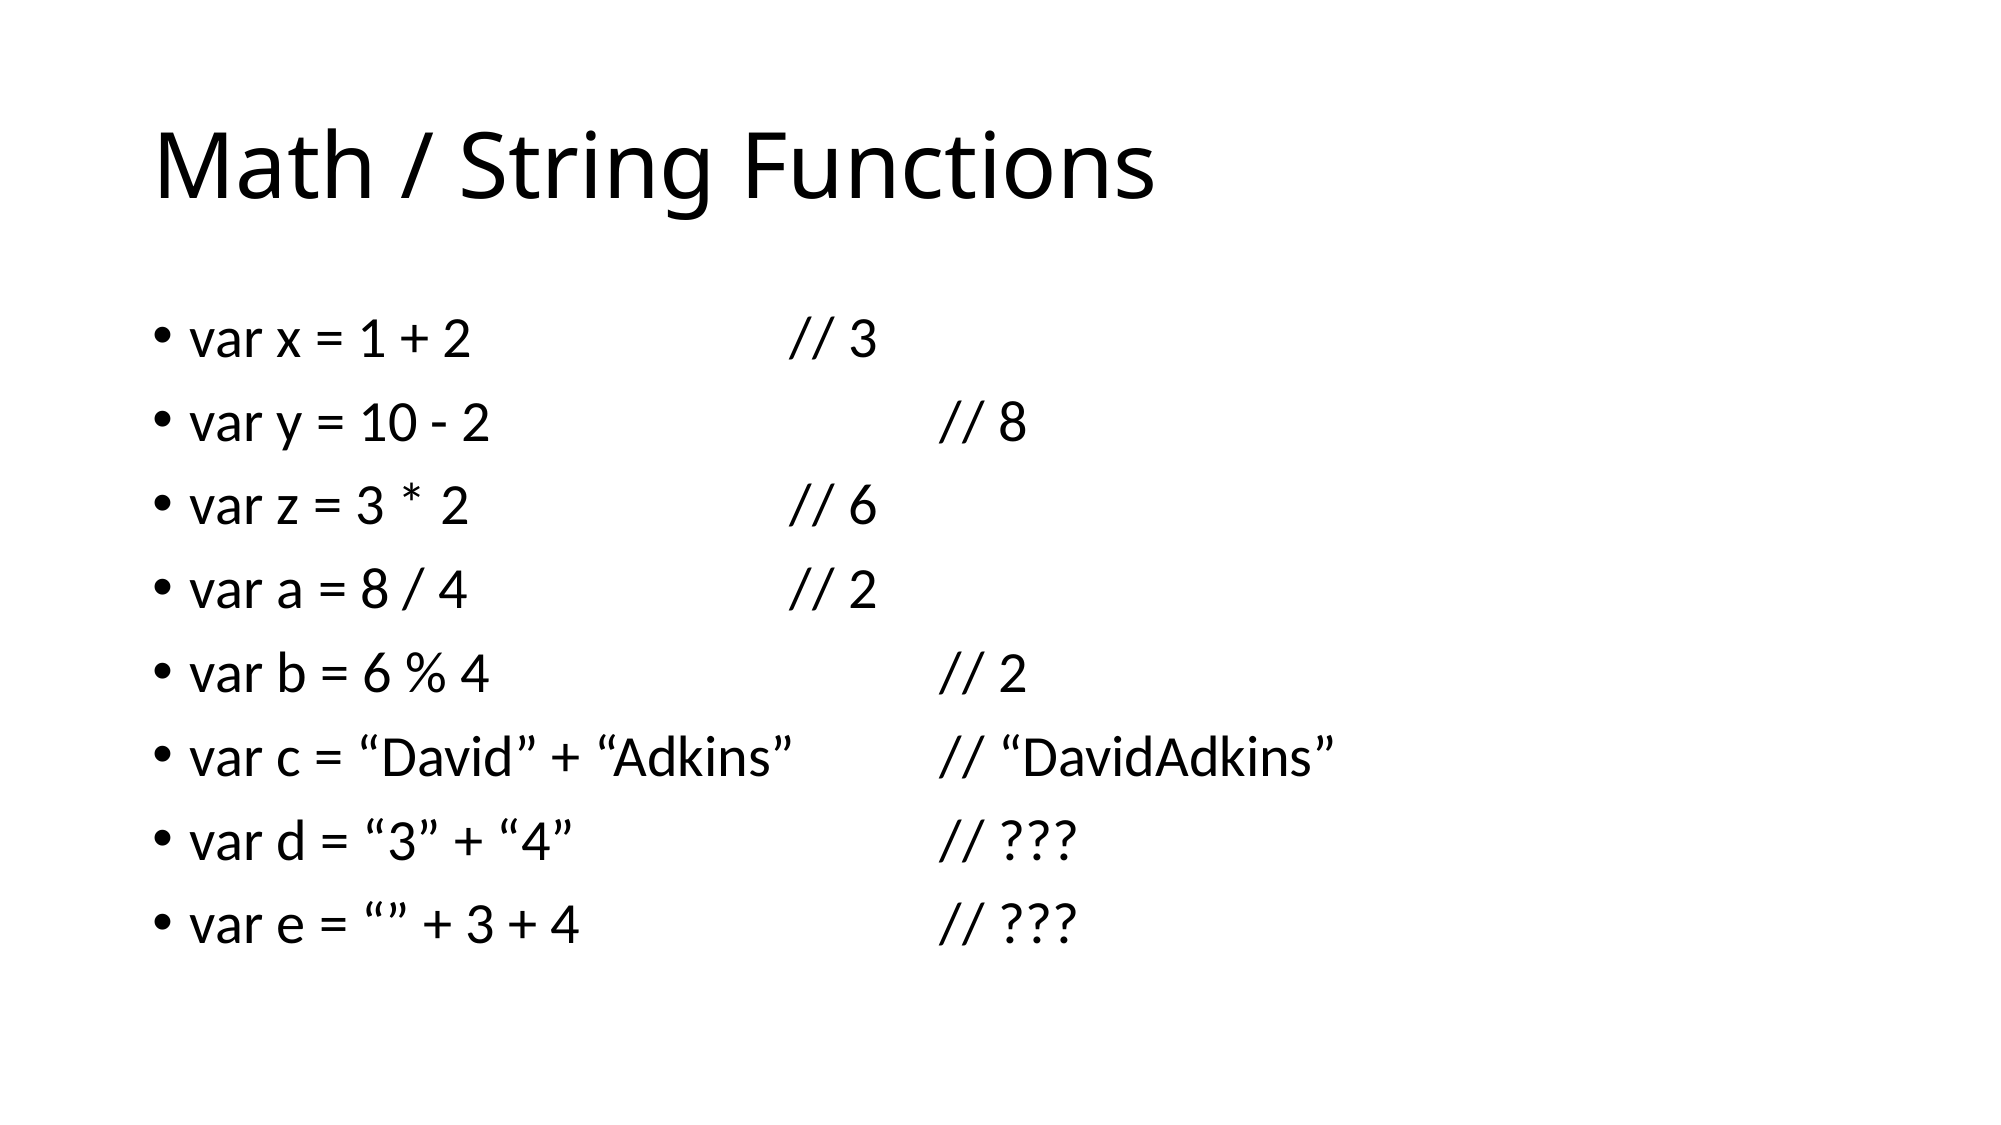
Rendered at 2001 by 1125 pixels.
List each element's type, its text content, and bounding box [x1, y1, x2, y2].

title Math / String Functions [137, 59, 1863, 278]
list var x = 1 + 2 // 3 var y = 10 - 2 // 8 var z = 3 * 2 // 6 var a = 8 / 4 // 2 var b = 6 % 4 // 2 var c = “David” + “Adkins” // “DavidAdkins” var d = “3” + “4” // ??? var e = “” + 3 + 4 // ??? [137, 299, 1863, 1014]
